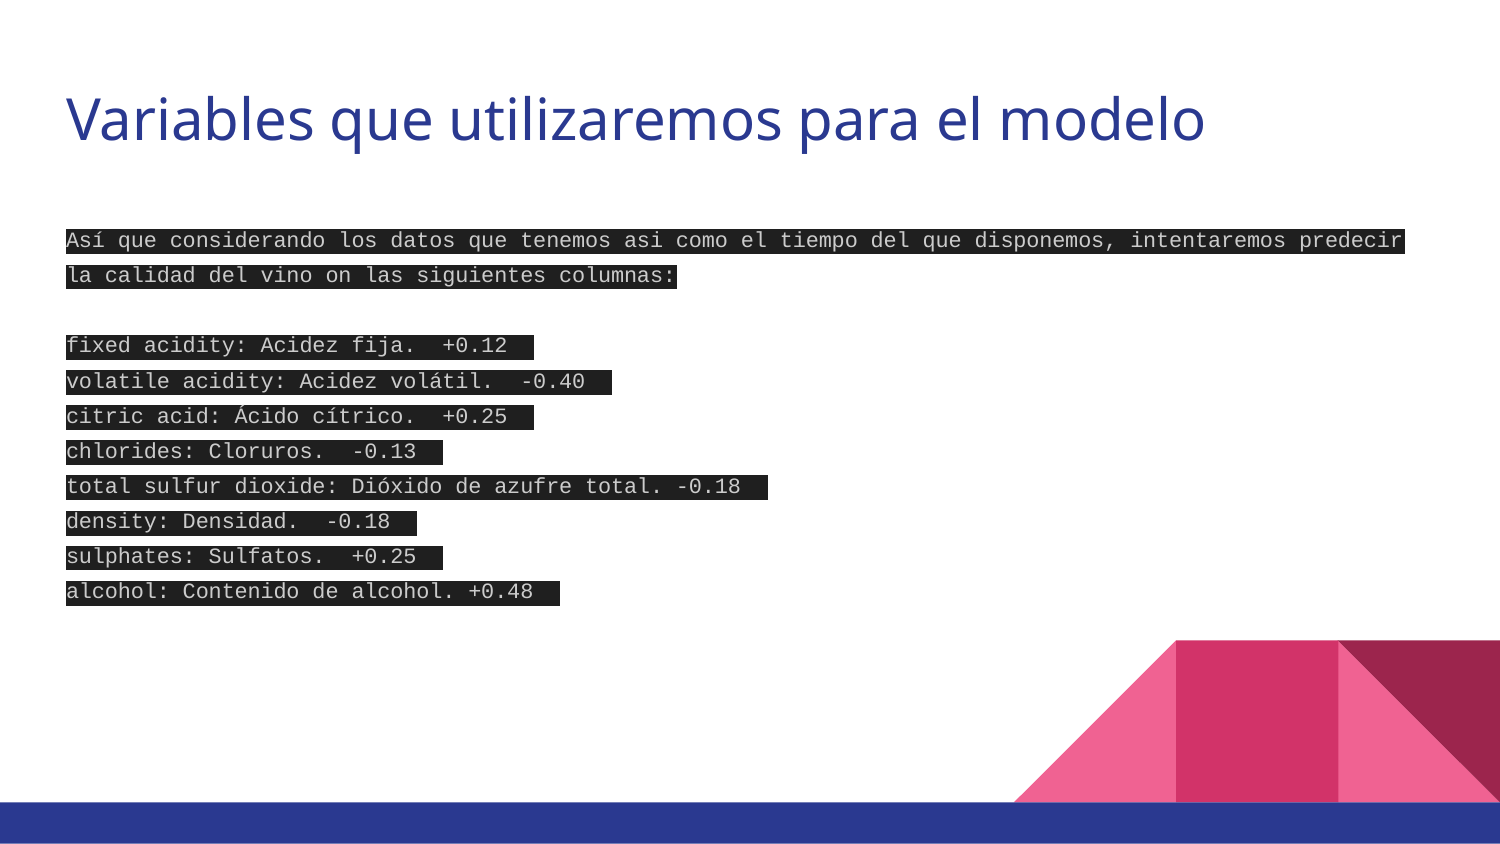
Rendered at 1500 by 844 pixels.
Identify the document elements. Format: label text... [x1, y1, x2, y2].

title Variables que utilizaremos para el modelo [51, 67, 1449, 167]
list Así que considerando los datos que tenemos asi como el tiempo del que disponemos, intentaremos predecir la calidad del vino on las siguientes columnas: fixed acidity: Acidez fija. +0.12 volatile acidity: Acidez volátil. -0.40 citric acid: Ácido cítrico. +0.25 chlorides: Cloruros. -0.13 total sulfur dioxide: Dióxido de azufre total. -0.18 density: Densidad. -0.18 sulphates: Sulfatos. +0.25 alcohol: Contenido de alcohol. +0.48 [51, 201, 1449, 750]
